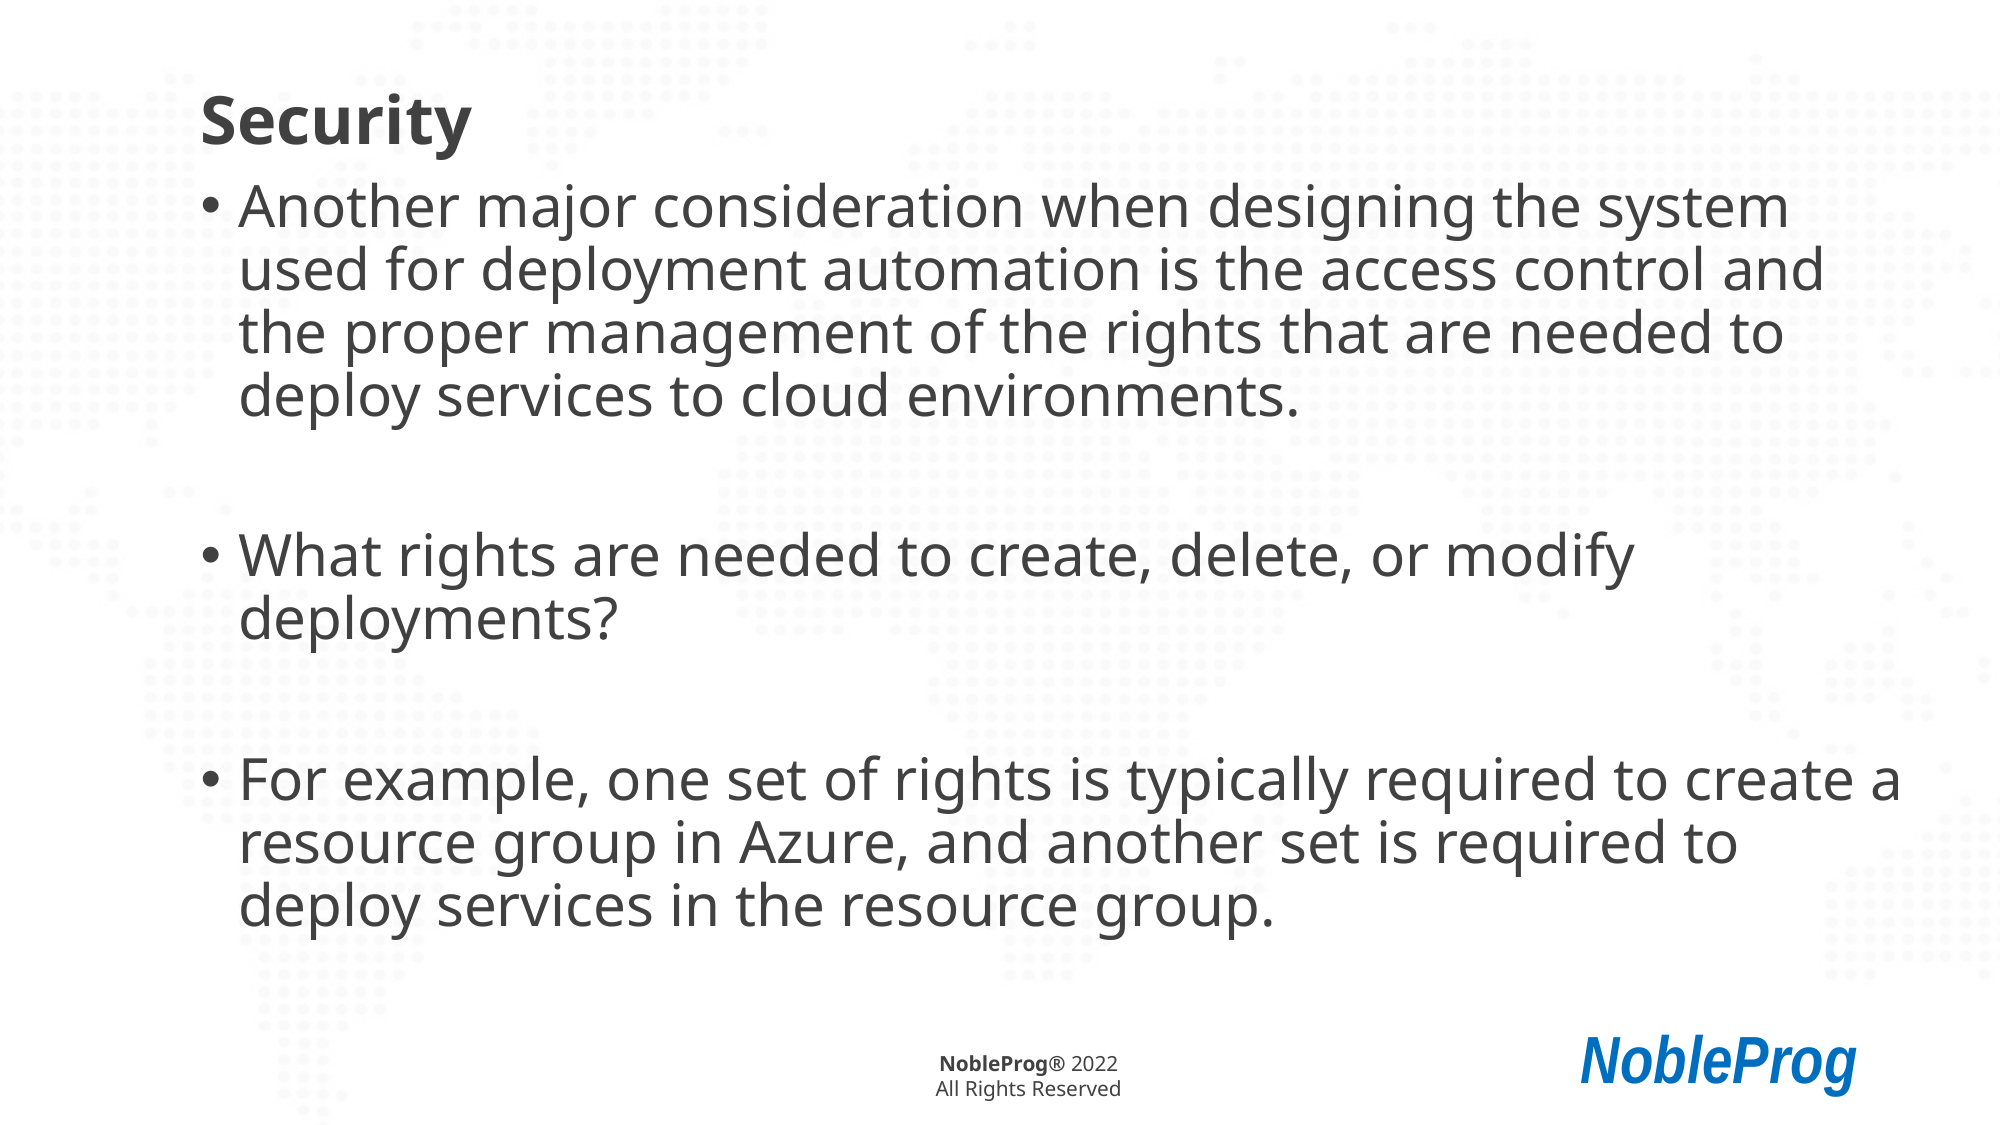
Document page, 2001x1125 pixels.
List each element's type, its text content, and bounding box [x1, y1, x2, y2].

list Security Another major consideration when designing the system used for deployment automation is the access control and the proper management of the rights that are needed to deploy services to cloud environments. What rights are needed to create, delete, or modify deployments? For example, one set of rights is typically required to create a resource group in Azure, and another set is required to deploy services in the resource group. [185, 80, 1939, 1035]
